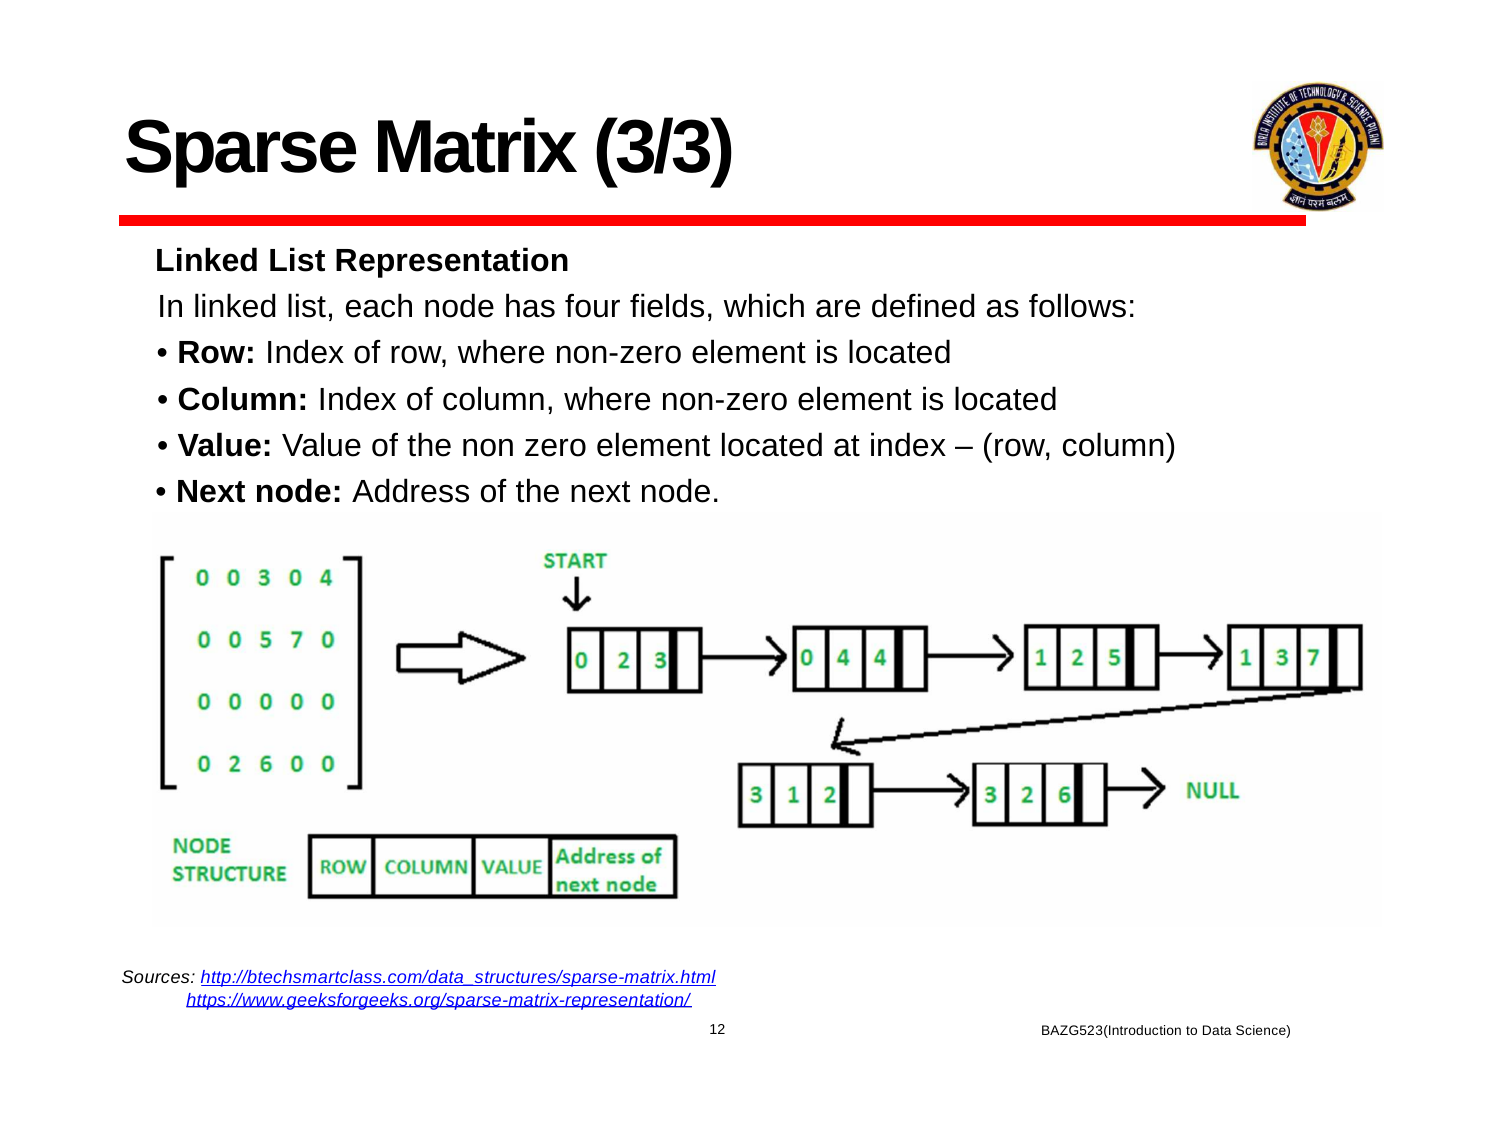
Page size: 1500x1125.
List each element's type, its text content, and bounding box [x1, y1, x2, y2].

text_box In linked list, each node has four fields, which are defined as follows: [157, 285, 1140, 325]
text_box • Row: Index of row, where non-zero element is located [156, 331, 954, 371]
text_box • Value: Value of the non zero element located at index – (row, column) [157, 424, 1179, 463]
text_box [119, 214, 1306, 226]
text_box Sources: http://btechsmartclass.com/data_structures/sparse-matrix.html [121, 965, 717, 988]
text_box Sparse Matrix (3/3) [124, 112, 792, 188]
text_box [108, 81, 1392, 1044]
text_box 12 [709, 1020, 726, 1038]
text_box • Column: Index of column, where non-zero element is located [157, 378, 1060, 417]
picture [1251, 80, 1384, 213]
text_box https://www.geeksforgeeks.org/sparse-matrix-representation/ [186, 987, 691, 1006]
text_box • Next node: Address of the next node. [155, 470, 722, 509]
text_box BAZG523(Introduction to Data Science) [1040, 1021, 1292, 1039]
text_box Linked List Representation [155, 239, 571, 279]
picture [152, 512, 1382, 927]
